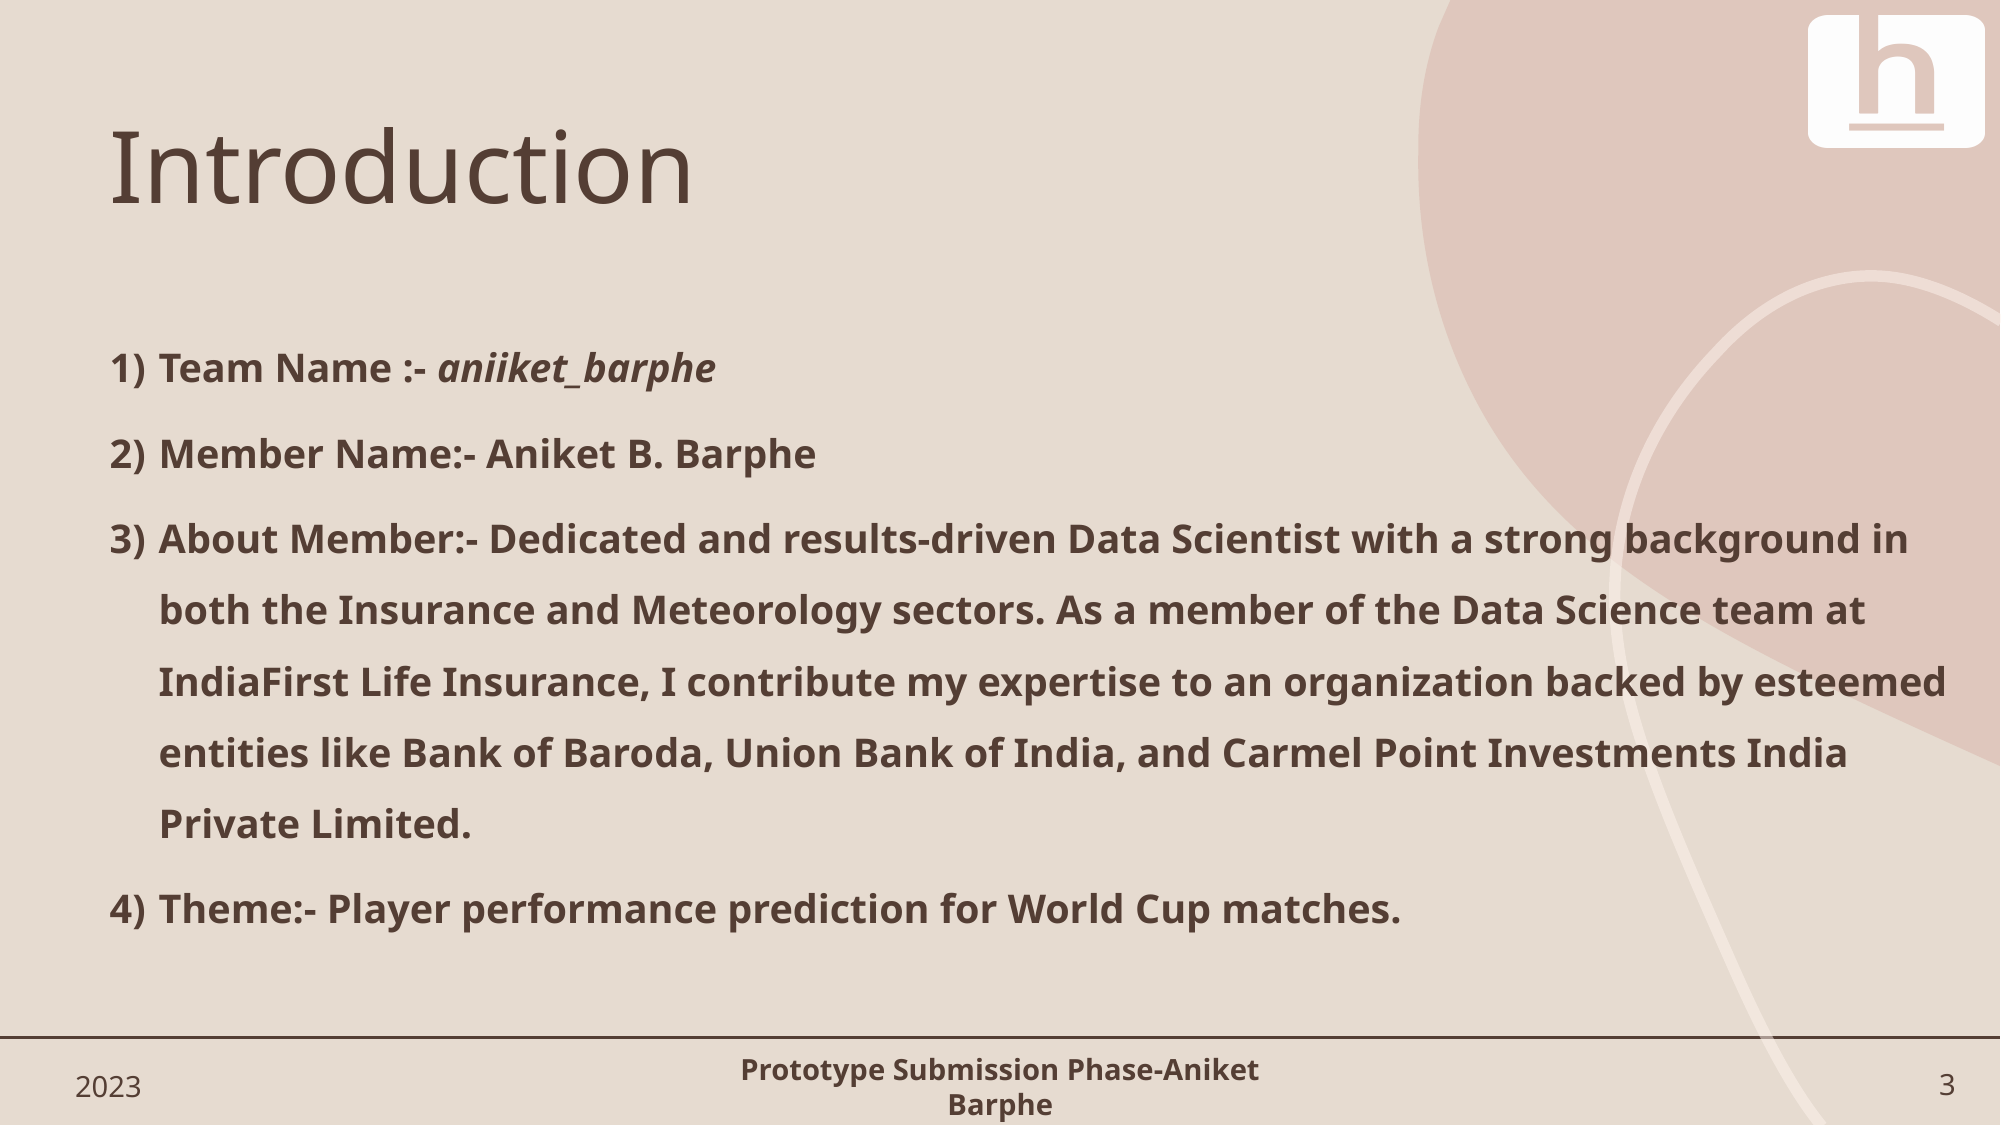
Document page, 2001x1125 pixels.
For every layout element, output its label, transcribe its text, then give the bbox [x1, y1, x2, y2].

list Team Name :- aniiket_barphe Member Name:- Aniket B. Barphe About Member:- Dedicated and results-driven Data Scientist with a strong background in both the Insurance and Meteorology sectors. As a member of the Data Science team at IndiaFirst Life Insurance, I contribute my expertise to an organization backed by esteemed entities like Bank of Baroda, Union Bank of India, and Carmel Point Investments India Private Limited. Theme:- Player performance prediction for World Cup matches. [94, 311, 2000, 948]
slide_number 2023 [60, 1060, 222, 1112]
picture [1808, 15, 1985, 148]
footer Prototype Submission Phase-Aniket Barphe [718, 1060, 1283, 1112]
slide_number 3 [1808, 1060, 1971, 1112]
title Introduction [94, 115, 1820, 227]
